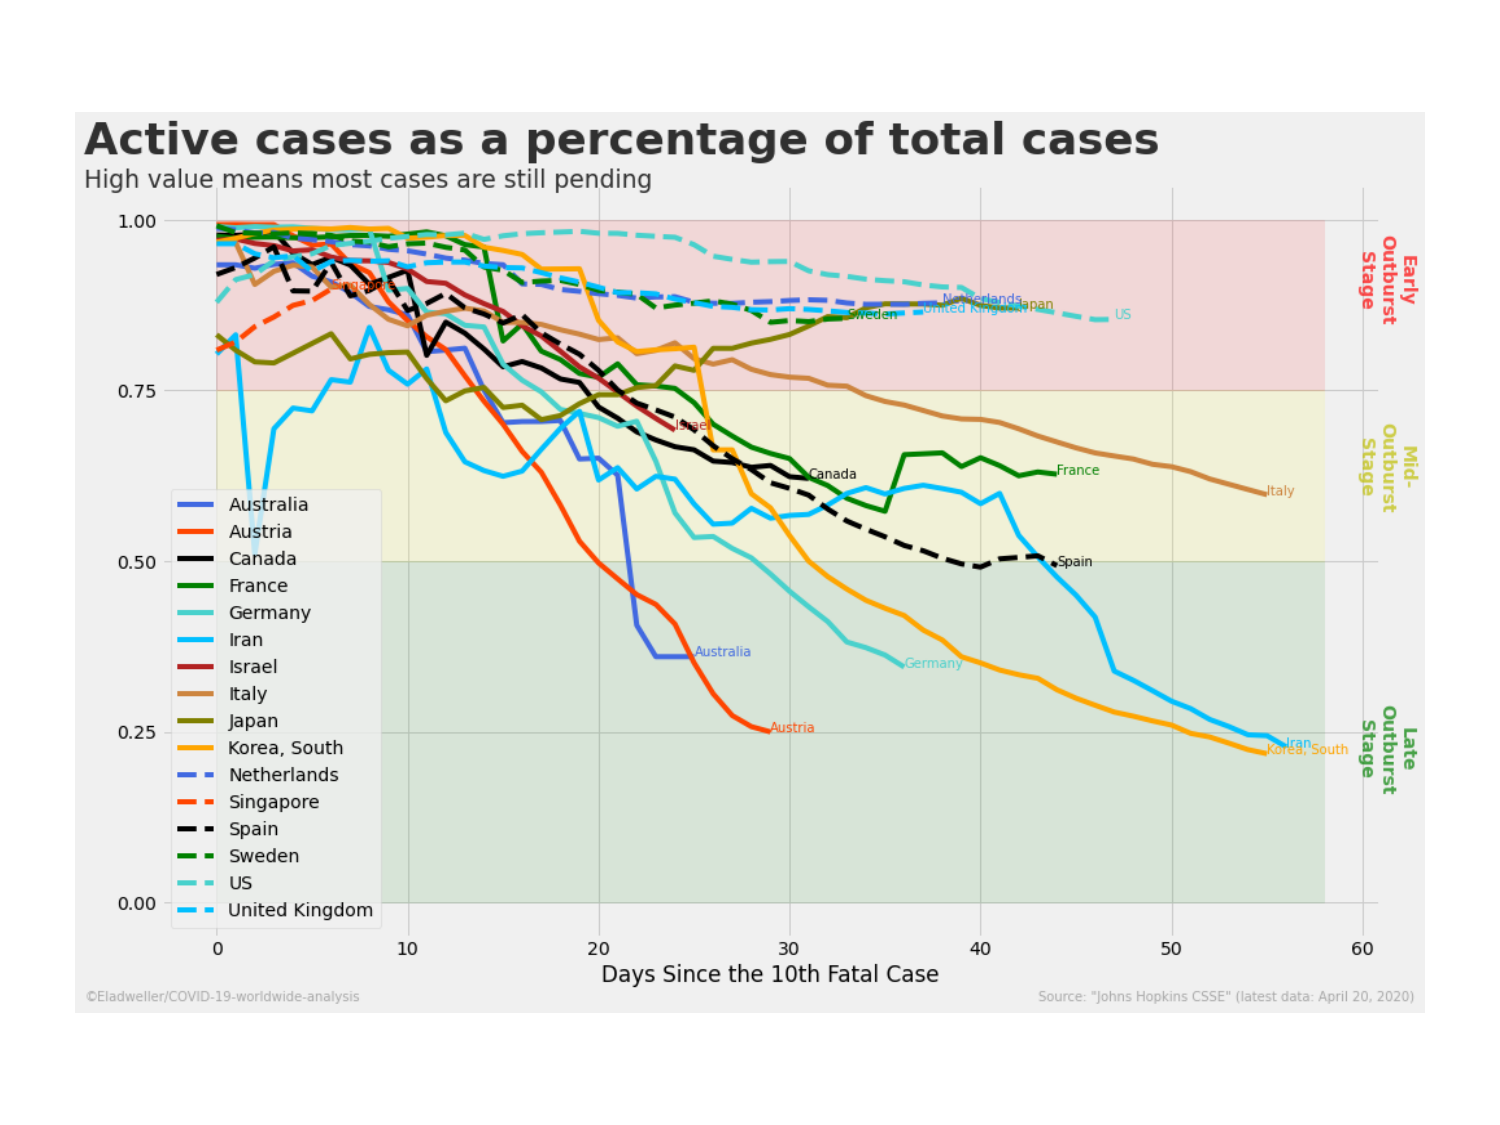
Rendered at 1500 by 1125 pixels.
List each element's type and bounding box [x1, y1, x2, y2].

picture [74, 112, 1426, 1013]
